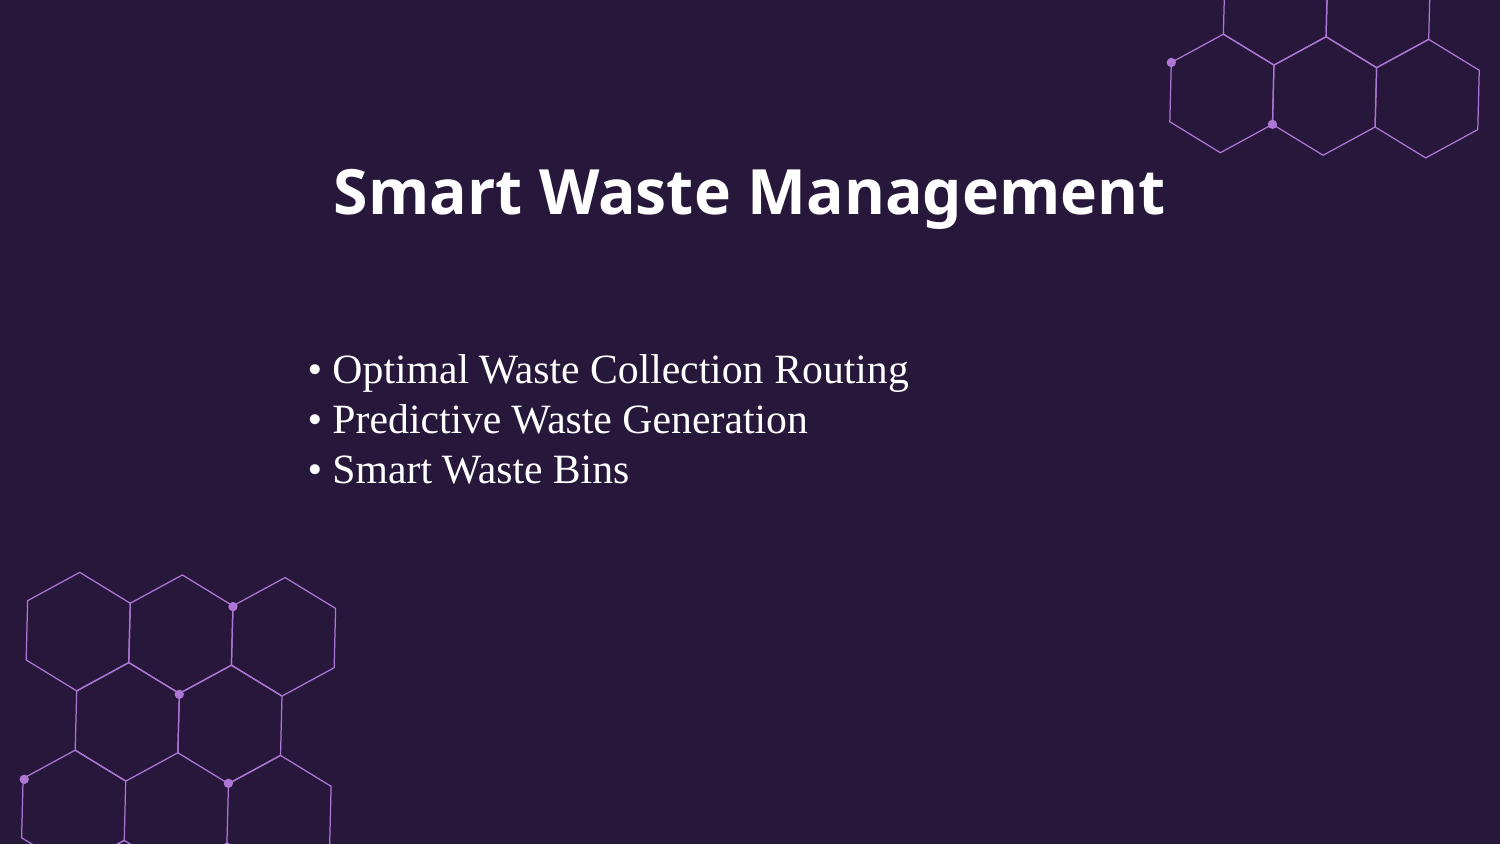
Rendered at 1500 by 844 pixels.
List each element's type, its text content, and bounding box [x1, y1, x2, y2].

subtitle Smart Waste Management [260, 144, 1240, 242]
title • Optimal Waste Collection Routing • Predictive Waste Generation • Smart Waste Bins [292, 327, 1349, 654]
